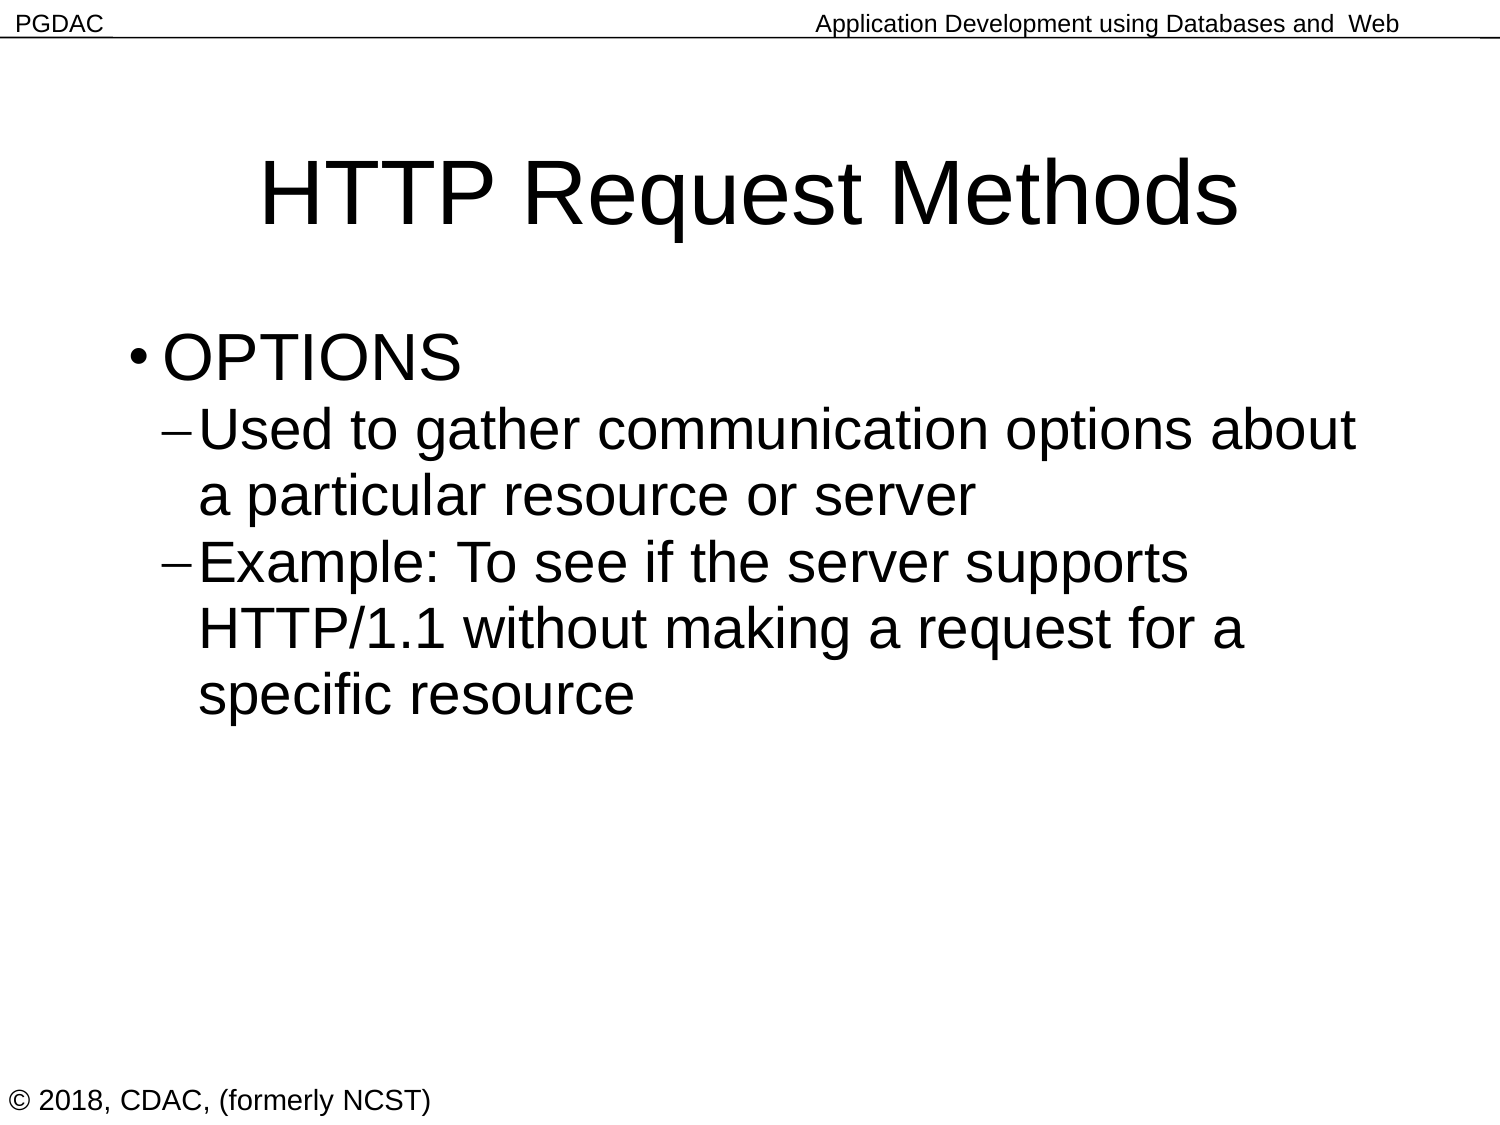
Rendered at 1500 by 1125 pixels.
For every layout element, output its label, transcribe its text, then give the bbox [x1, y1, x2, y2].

text_box HTTP Request Methods [112, 99, 1388, 288]
text_box OPTIONS Used to gather communication options about a particular resource or server Example: To see if the server supports HTTP/1.1 without making a request for a specific resource [112, 312, 1388, 988]
